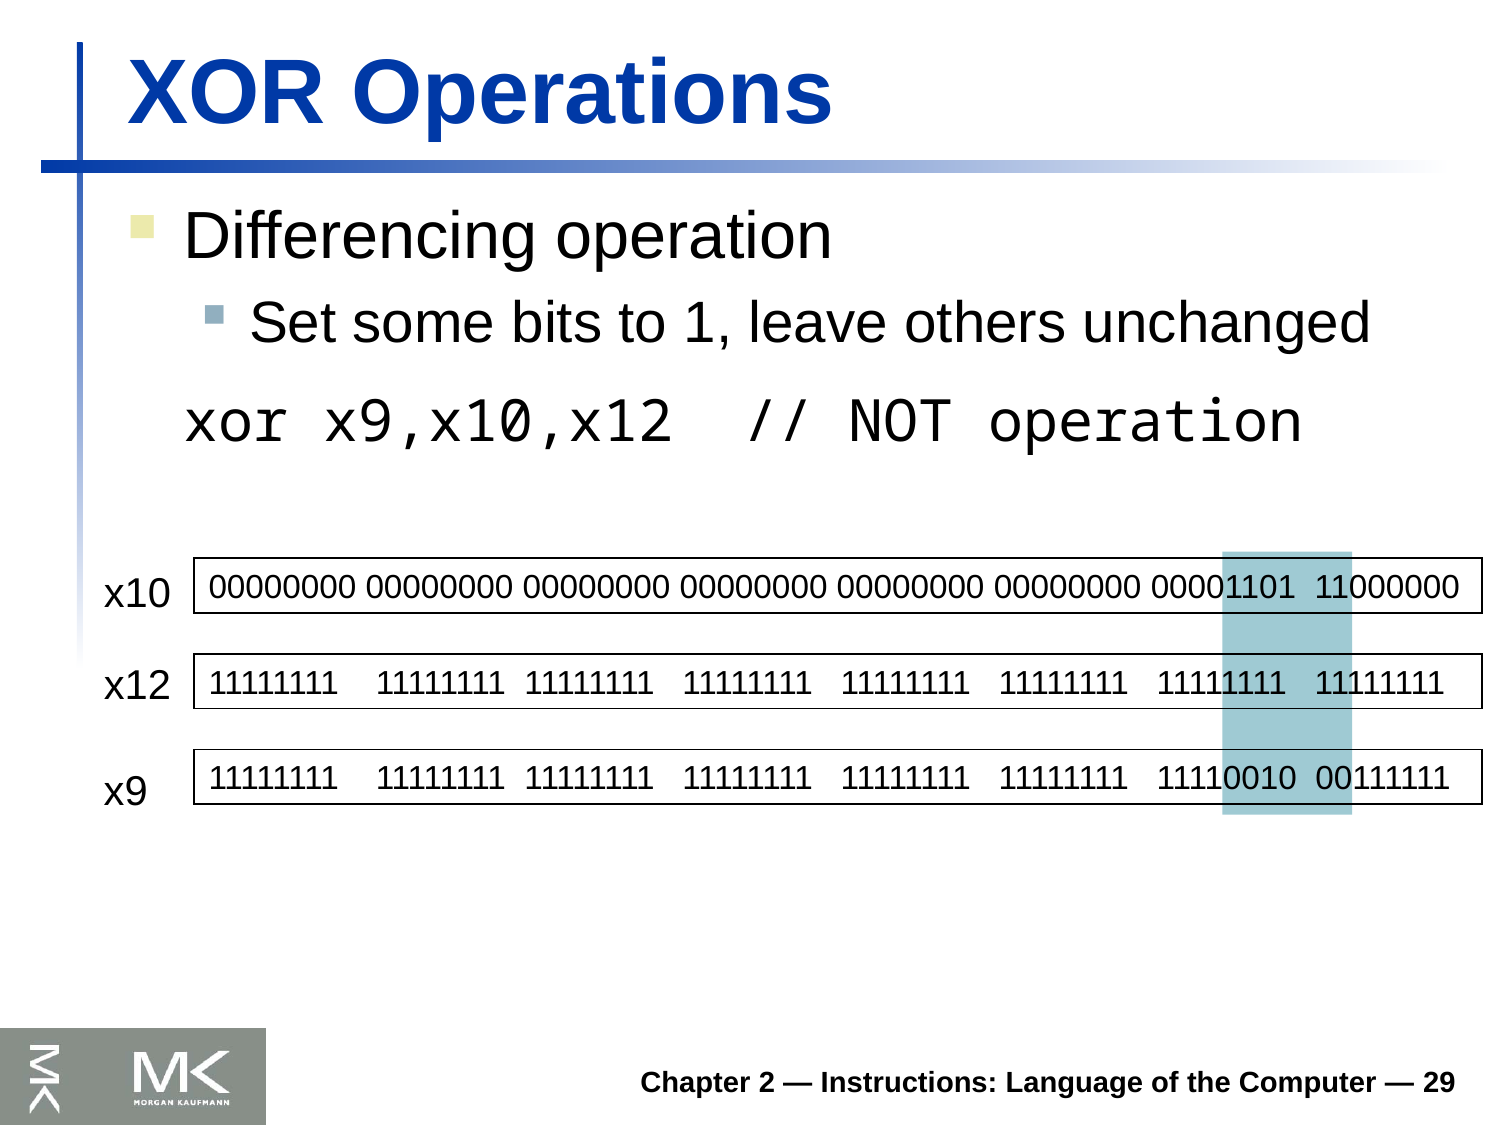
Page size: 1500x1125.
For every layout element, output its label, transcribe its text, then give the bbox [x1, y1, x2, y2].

text_box 11111111 11111111 11111111 11111111 11111111 11111111 11111111 11111111 [193, 654, 1483, 709]
text_box [1222, 613, 1353, 654]
text_box 00000000 00000000 00000000 00000000 00000000 00000000 00001101 11000000 [193, 558, 1483, 613]
text_box 11111111 11111111 11111111 11111111 11111111 11111111 11110010 00111111 [193, 749, 1483, 805]
text_box [1222, 805, 1353, 815]
text_box [1222, 551, 1353, 558]
text_box x12 [88, 650, 187, 715]
text_box x9 [88, 756, 163, 822]
footer Chapter 2 — Instructions: Language of the Computer — 29 [277, 1046, 1471, 1106]
text_box [1222, 709, 1353, 749]
text_box x10 [88, 558, 187, 624]
list Differencing operation Set some bits to 1, leave others unchanged xor x9,x10,x12 // NOT operation [112, 184, 1469, 525]
title XOR Operations [112, 23, 1468, 149]
picture [0, 1028, 266, 1125]
